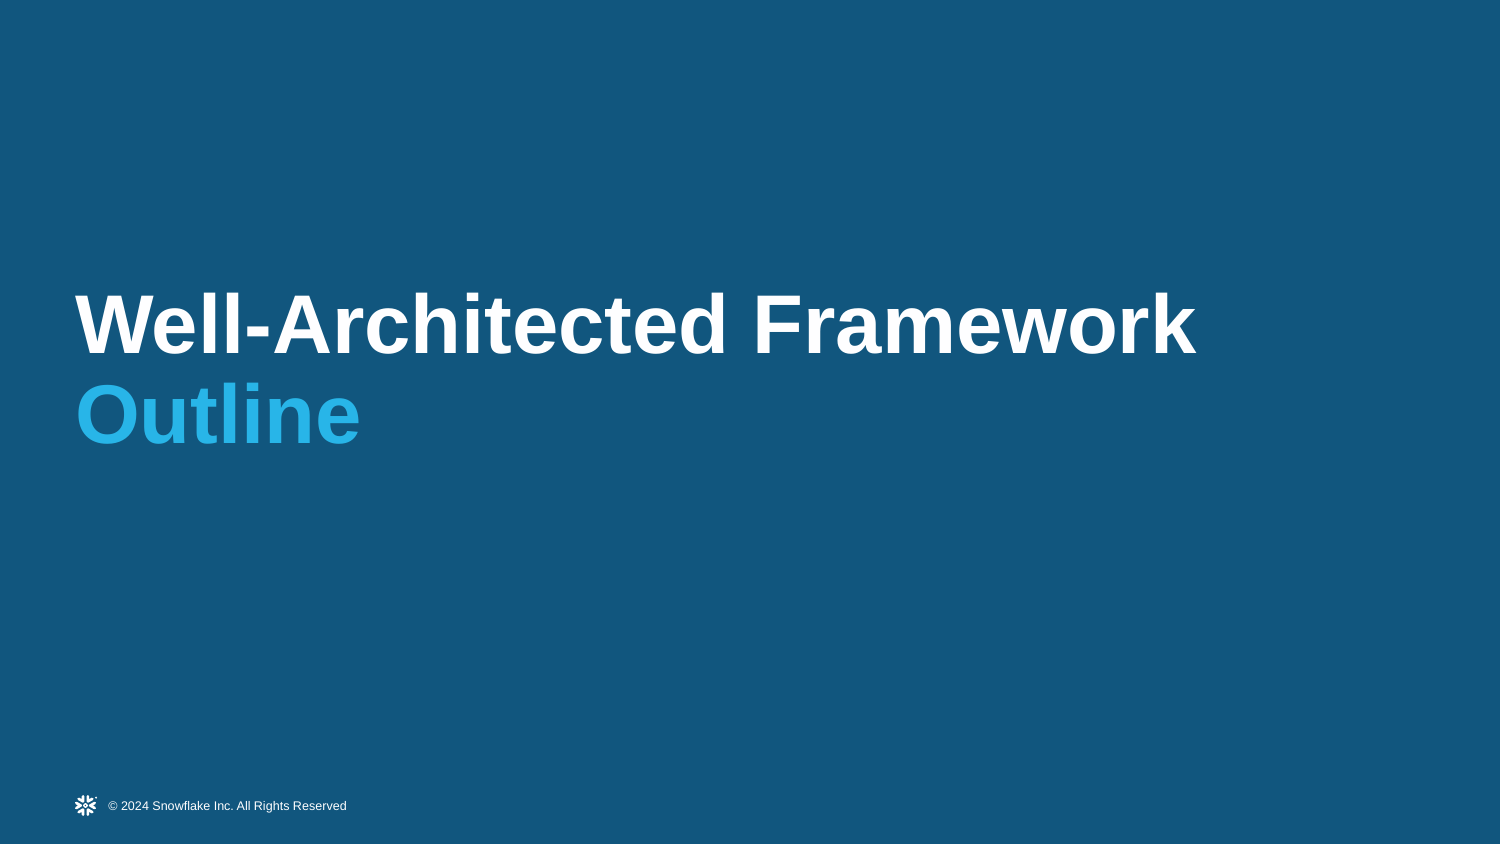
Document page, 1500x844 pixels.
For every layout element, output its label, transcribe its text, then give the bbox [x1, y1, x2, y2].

list Well-Architected Framework Outline [60, 199, 1456, 645]
